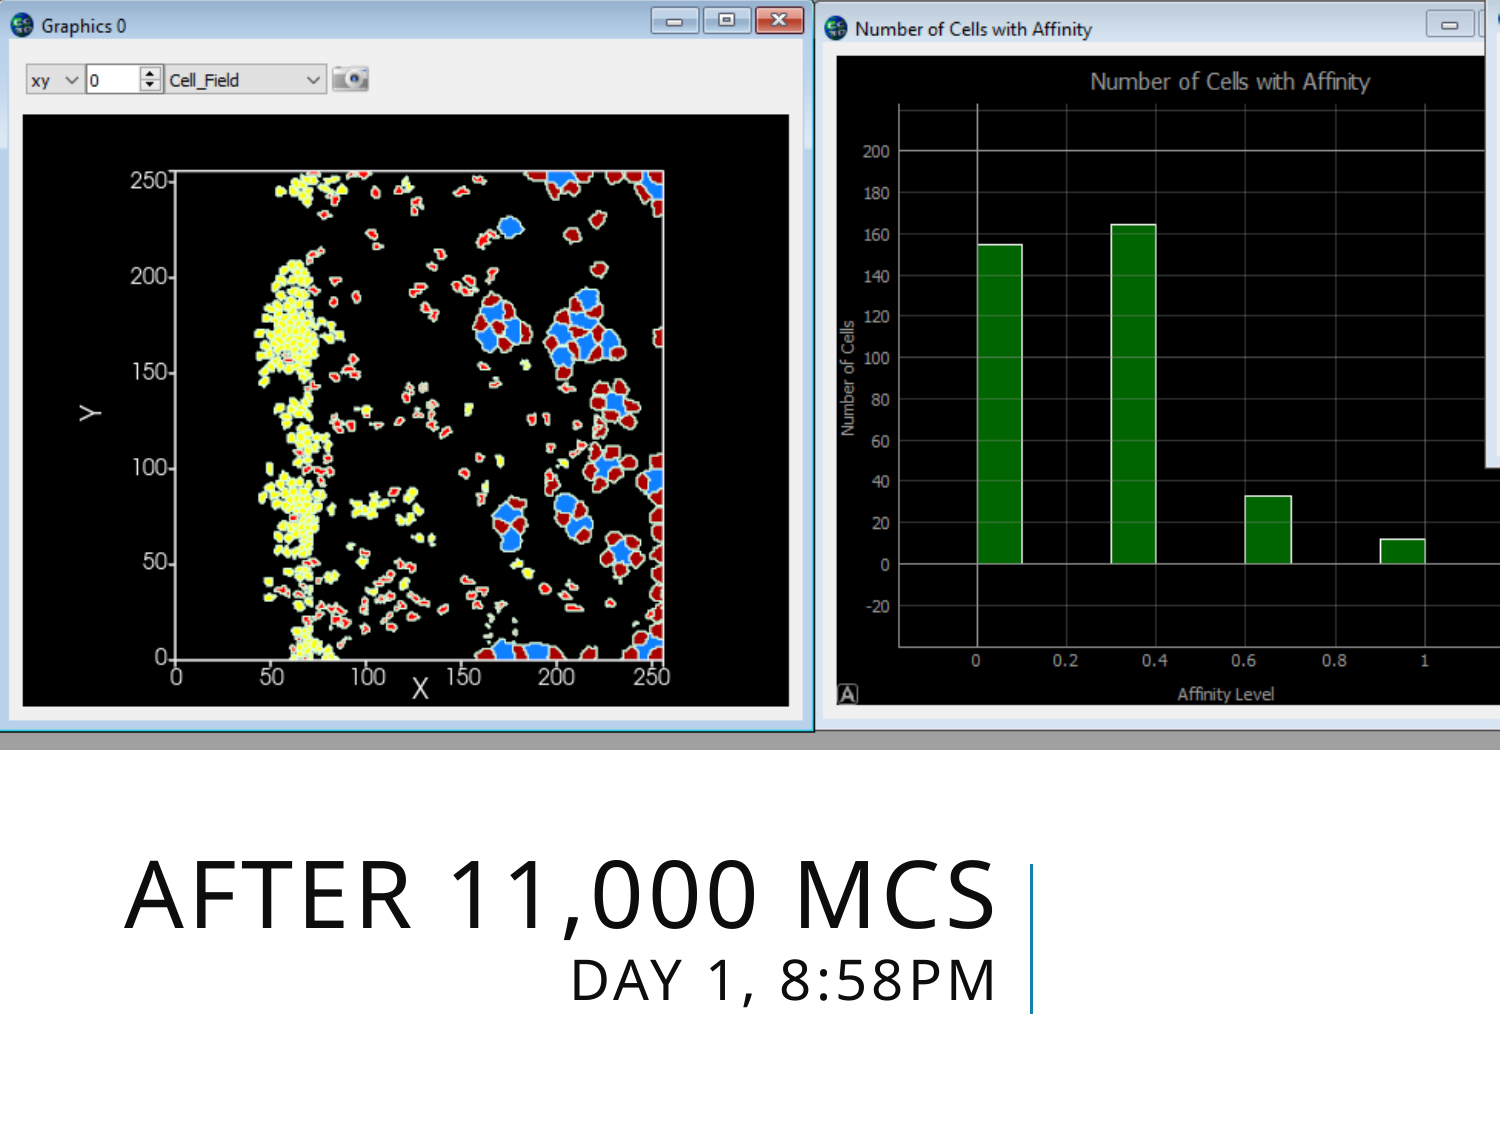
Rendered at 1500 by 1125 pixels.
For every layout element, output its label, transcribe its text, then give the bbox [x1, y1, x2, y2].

picture [0, 0, 1500, 751]
text_box AFTer 11,000 MCS Day 1, 8:58pm [56, 813, 1013, 1054]
